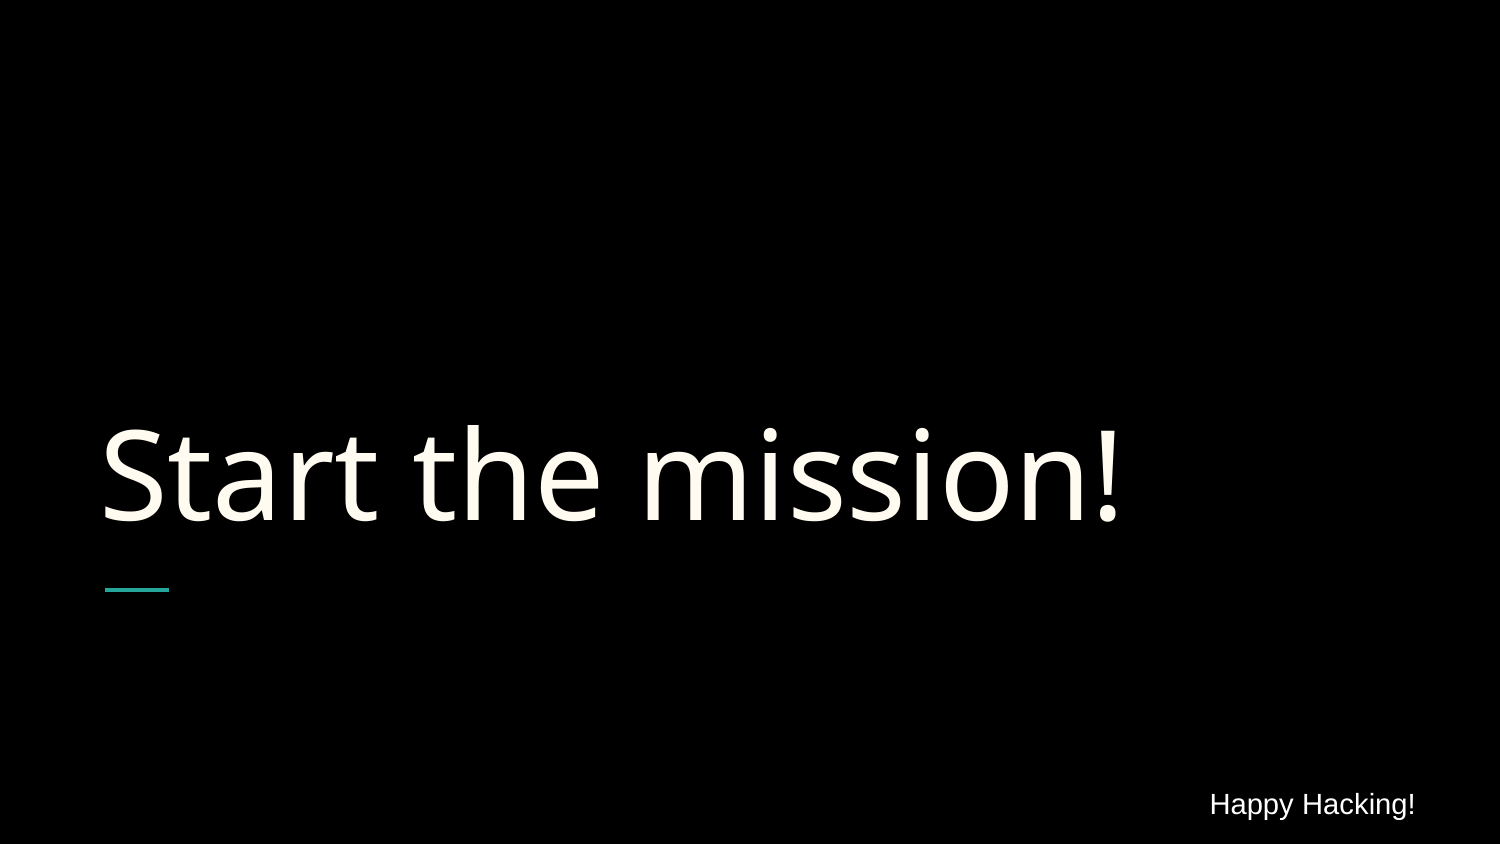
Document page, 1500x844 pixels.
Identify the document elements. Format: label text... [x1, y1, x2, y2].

title Start the mission! [84, 310, 1416, 561]
text_box Happy Hacking! [1194, 770, 1489, 827]
